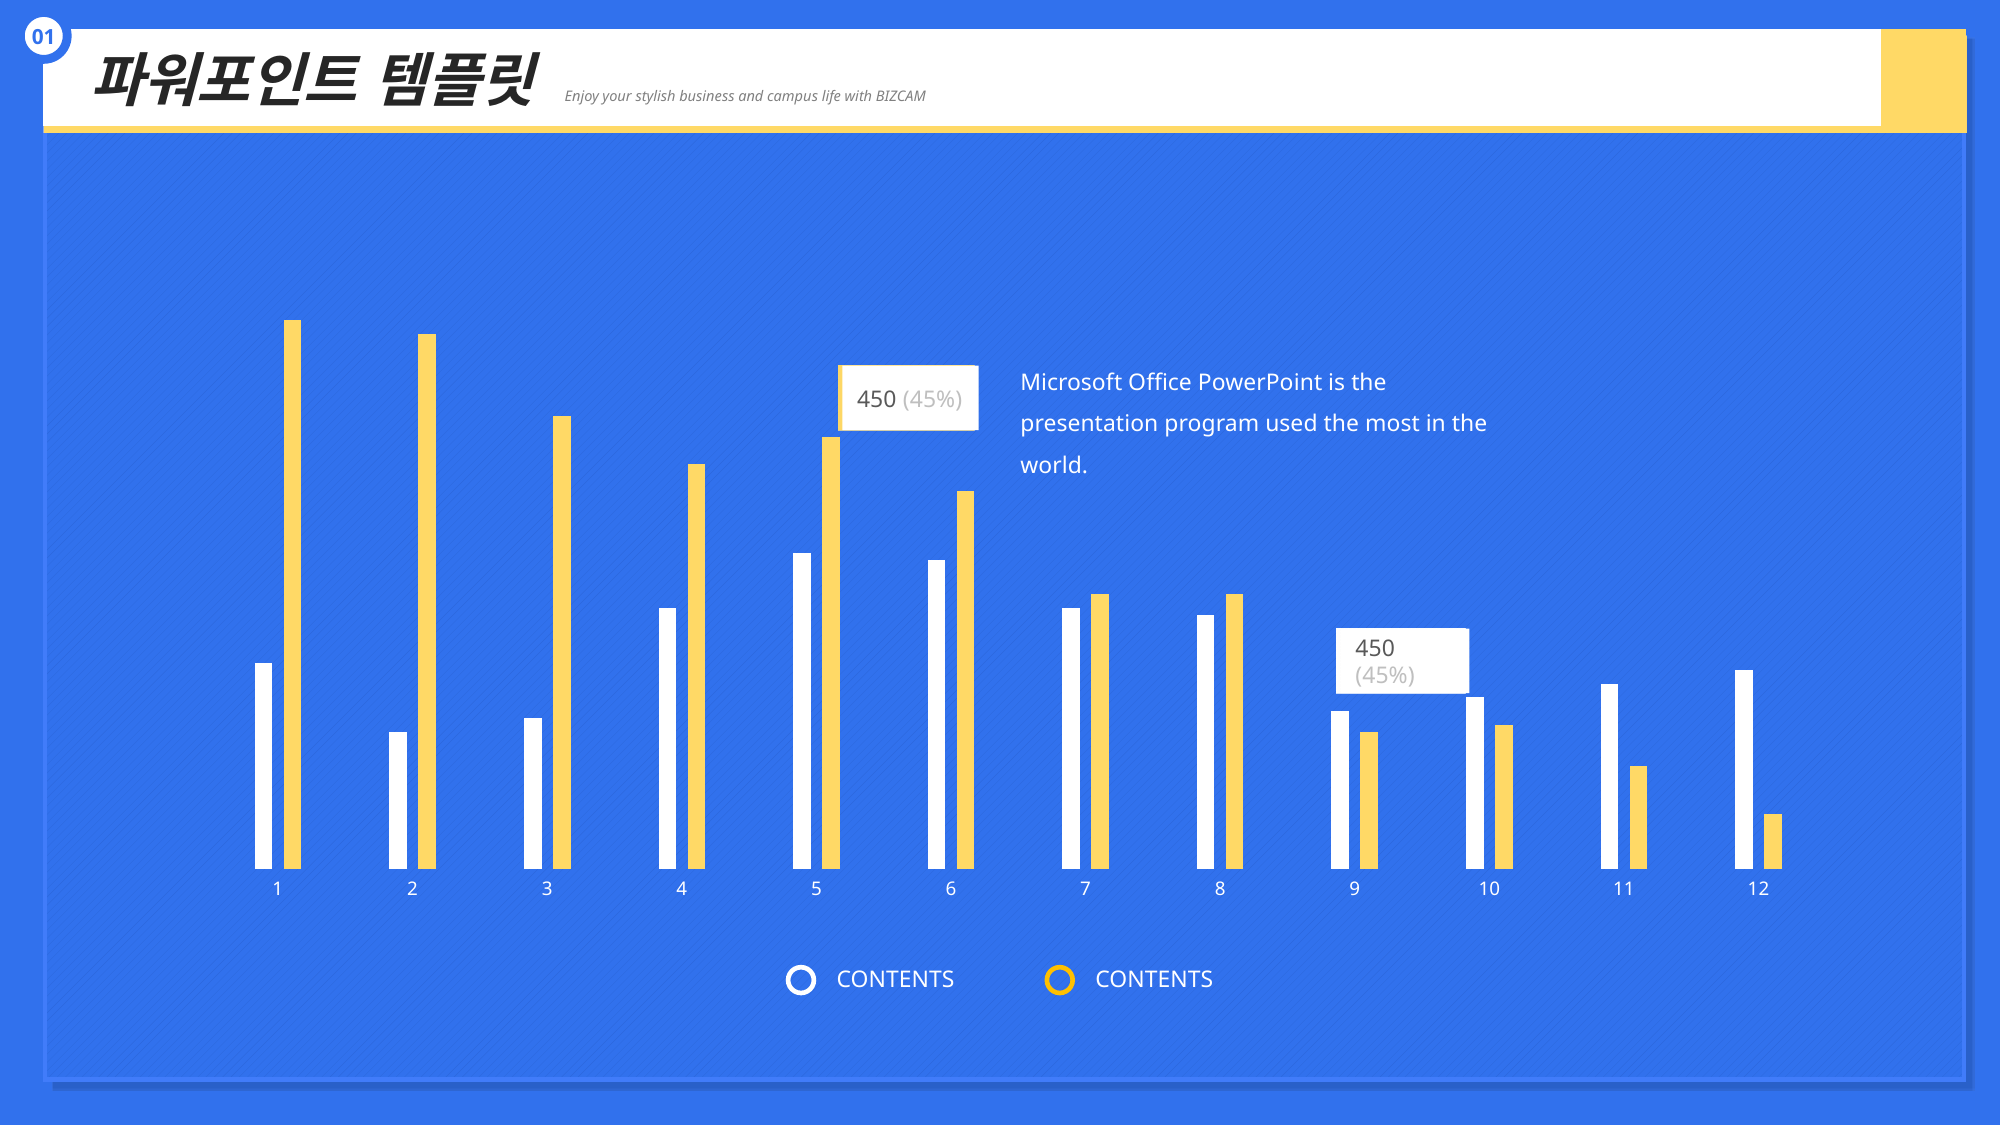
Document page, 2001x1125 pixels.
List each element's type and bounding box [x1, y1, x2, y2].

text_box [20, 12, 1965, 1080]
chart [177, 237, 1860, 916]
